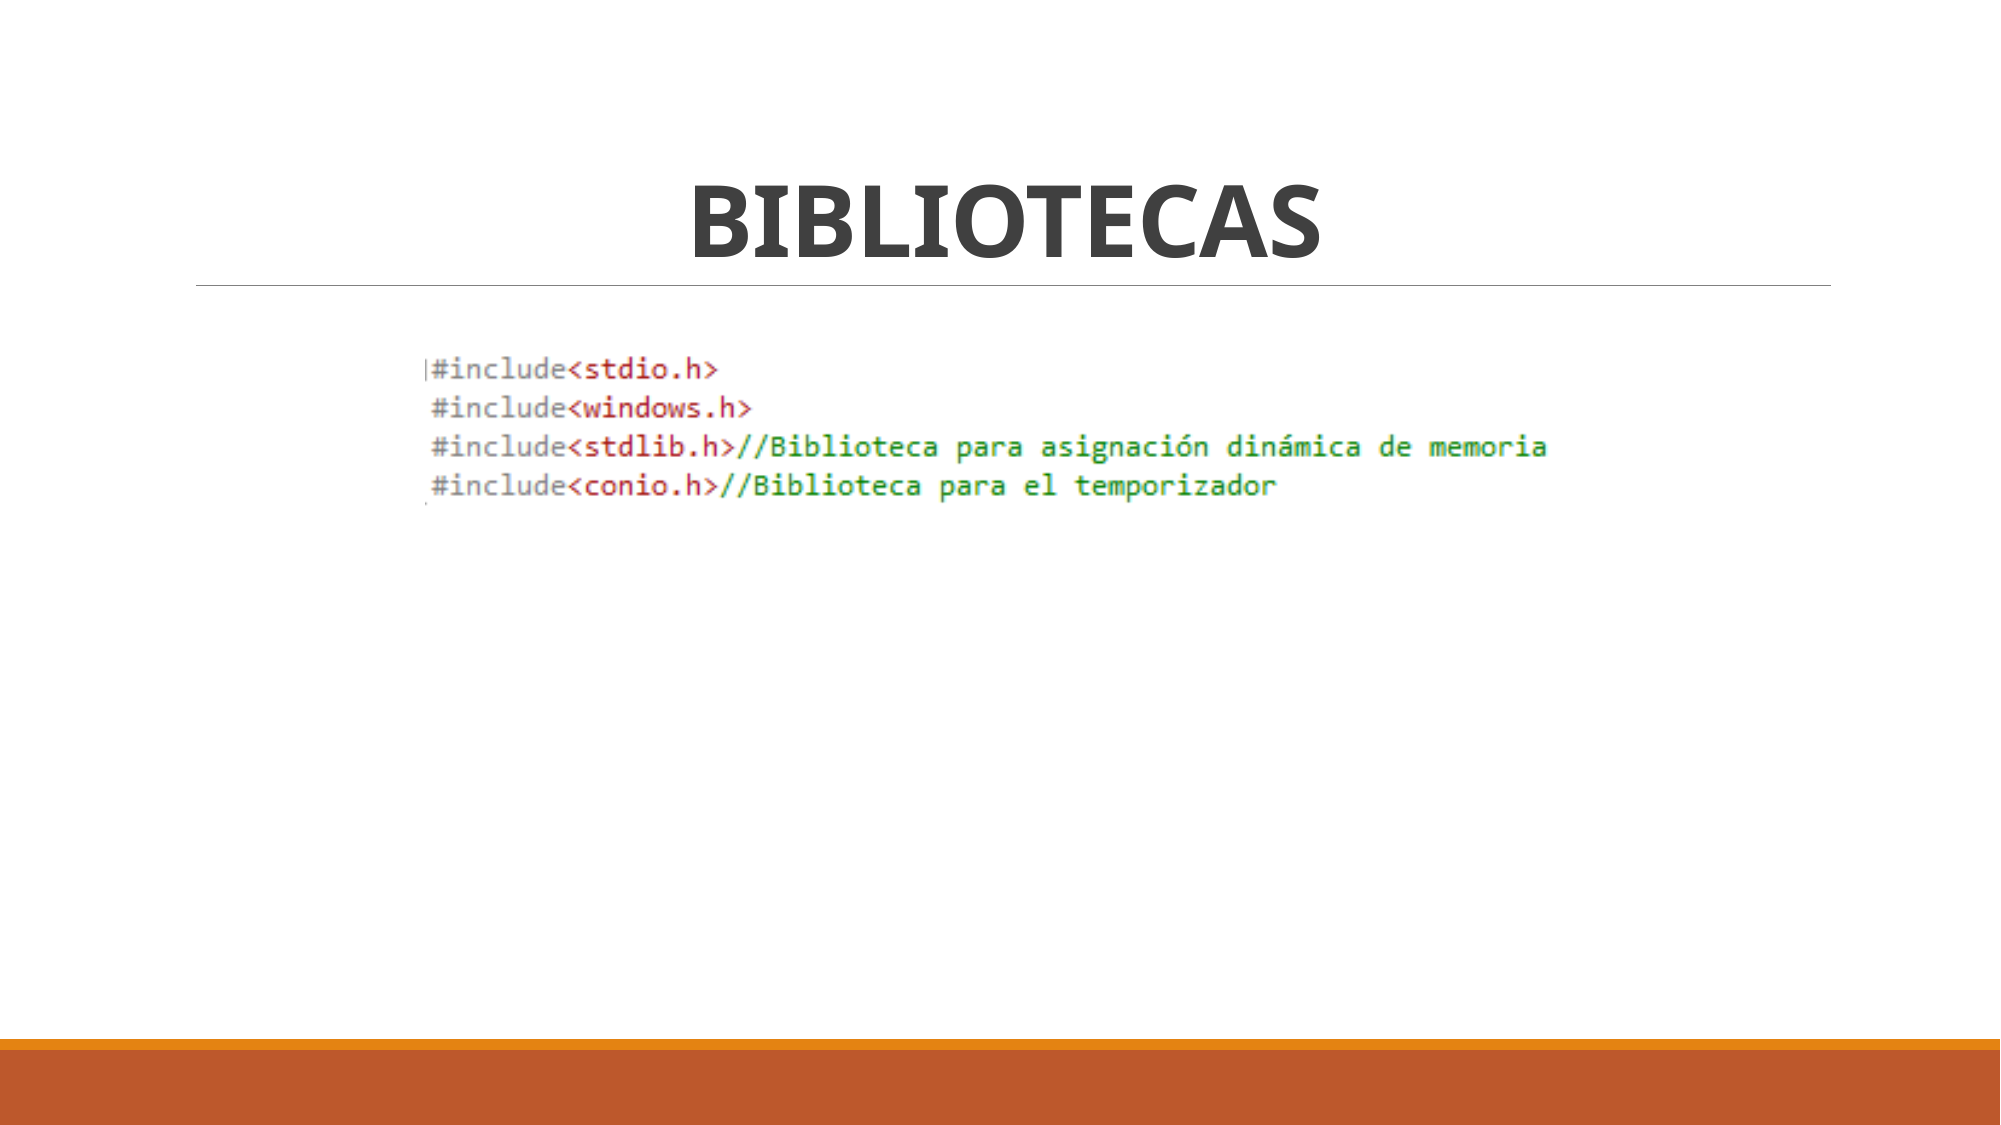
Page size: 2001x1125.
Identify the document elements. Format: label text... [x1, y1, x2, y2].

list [425, 355, 1575, 542]
title BIBLIOTECAS [180, 47, 1830, 285]
